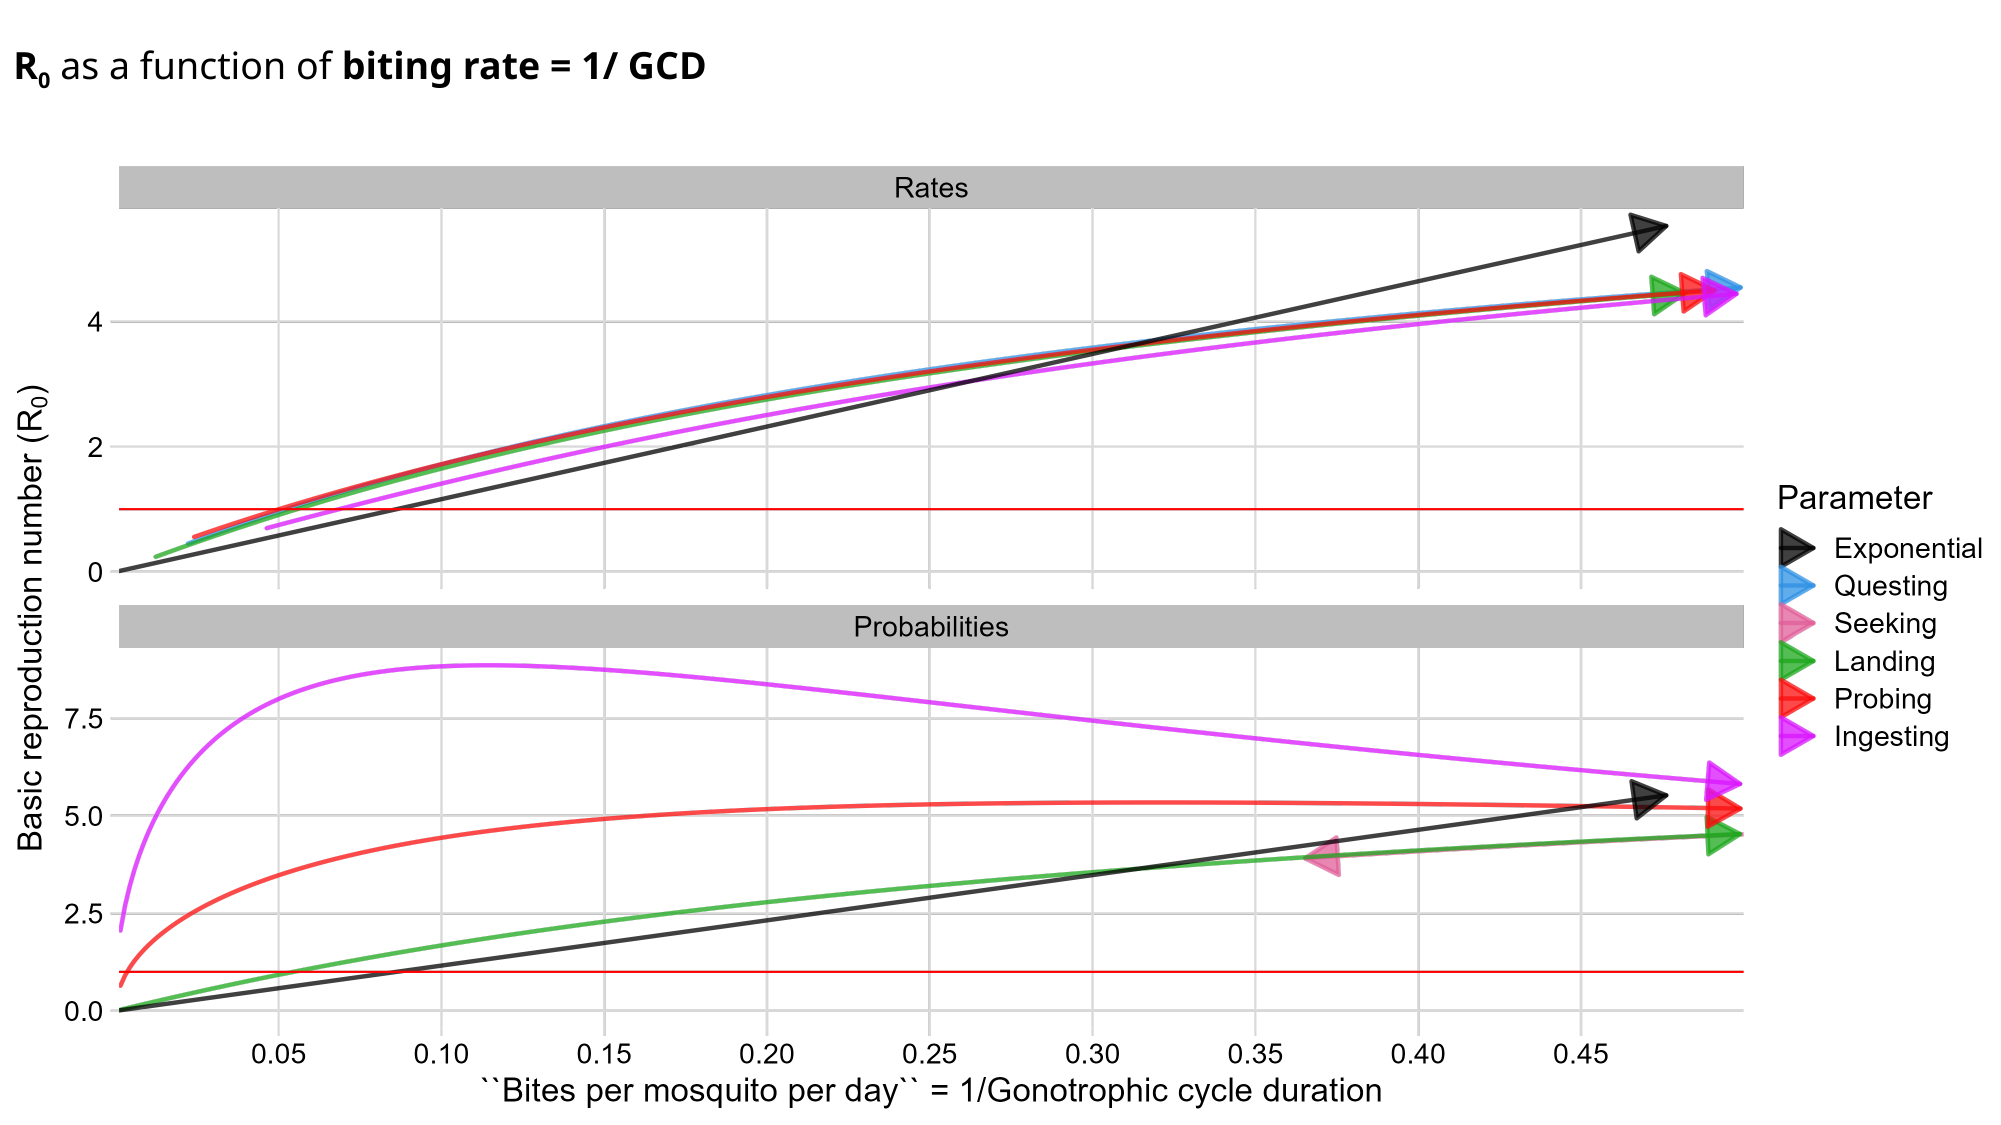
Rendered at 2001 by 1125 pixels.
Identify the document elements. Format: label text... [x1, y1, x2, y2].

text_box R0 as a function of biting rate = 1/ GCD [0, 34, 723, 101]
picture [0, 149, 2000, 1125]
